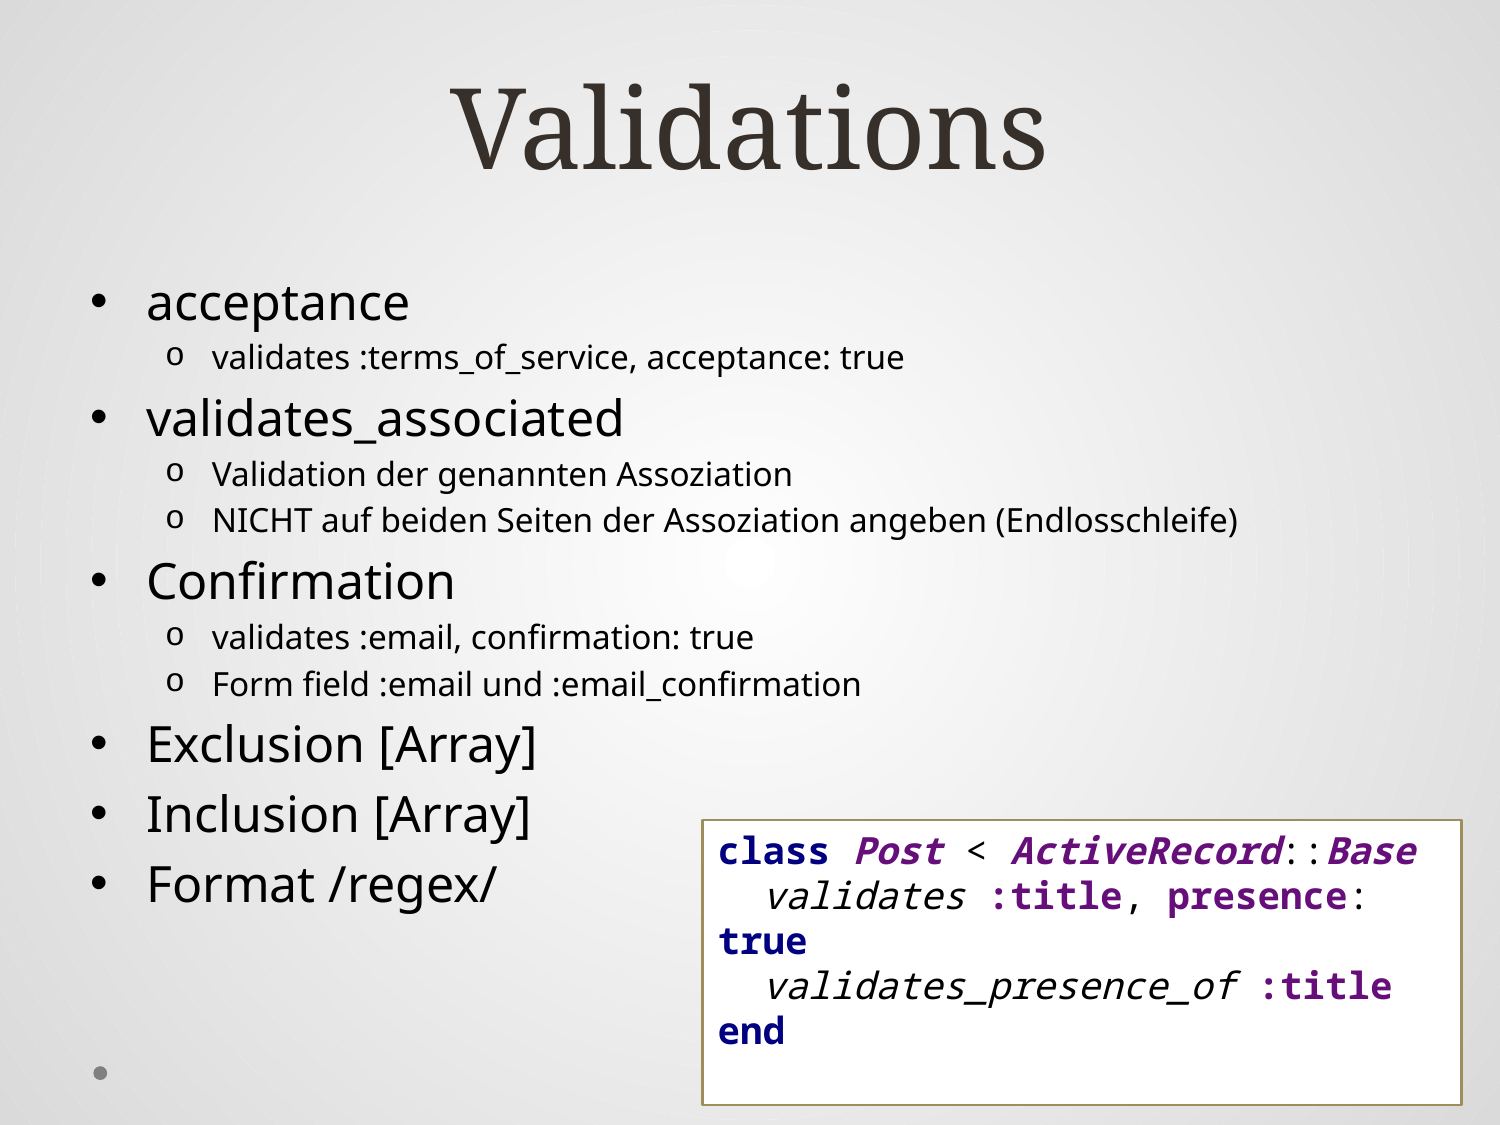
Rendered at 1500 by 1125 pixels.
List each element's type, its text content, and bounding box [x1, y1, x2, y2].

text_box class Post < ActiveRecord::Base validates :title, presence: true validates_presence_of :title end [701, 819, 1463, 1106]
list acceptance validates :terms_of_service, acceptance: true validates_associated Validation der genannten Assoziation NICHT auf beiden Seiten der Assoziation angeben (Endlosschleife) Confirmation validates :email, confirmation: true Form field :email und :email_confirmation Exclusion [Array] Inclusion [Array] Format /regex/ [75, 262, 1425, 1005]
title Validations [75, 0, 1425, 262]
